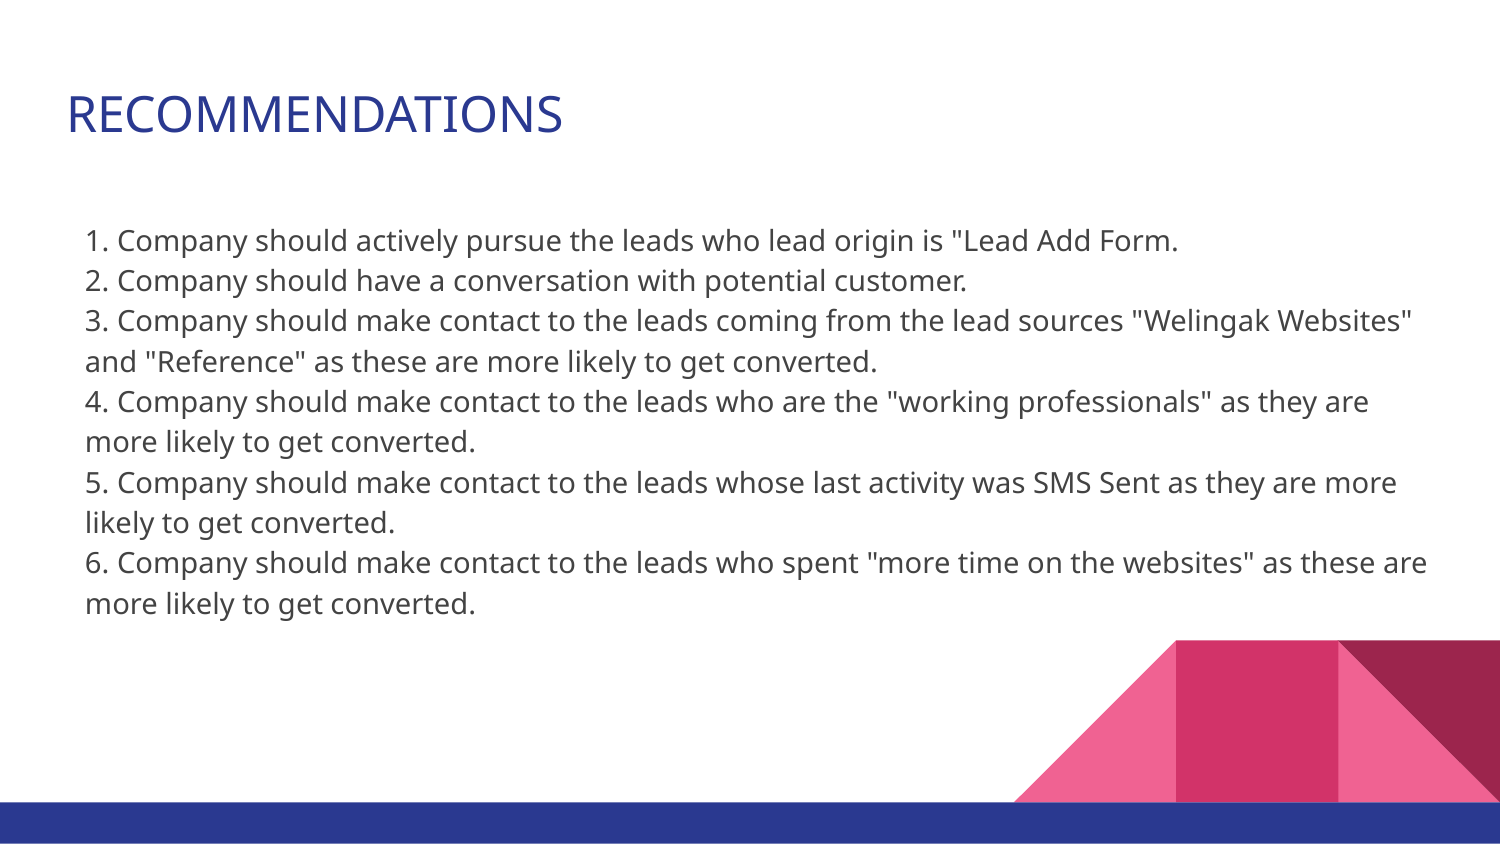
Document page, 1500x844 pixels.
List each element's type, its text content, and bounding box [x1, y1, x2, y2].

title RECOMMENDATIONS [51, 67, 727, 162]
list 1. Company should actively pursue the leads who lead origin is "Lead Add Form. 2. Company should have a conversation with potential customer. 3. Company should make contact to the leads coming from the lead sources "Welingak Websites" and "Reference" as these are more likely to get converted. 4. Company should make contact to the leads who are the "working professionals" as they are more likely to get converted. 5. Company should make contact to the leads whose last activity was SMS Sent as they are more likely to get converted. 6. Company should make contact to the leads who spent "more time on the websites" as these are more likely to get converted. [51, 201, 1449, 750]
